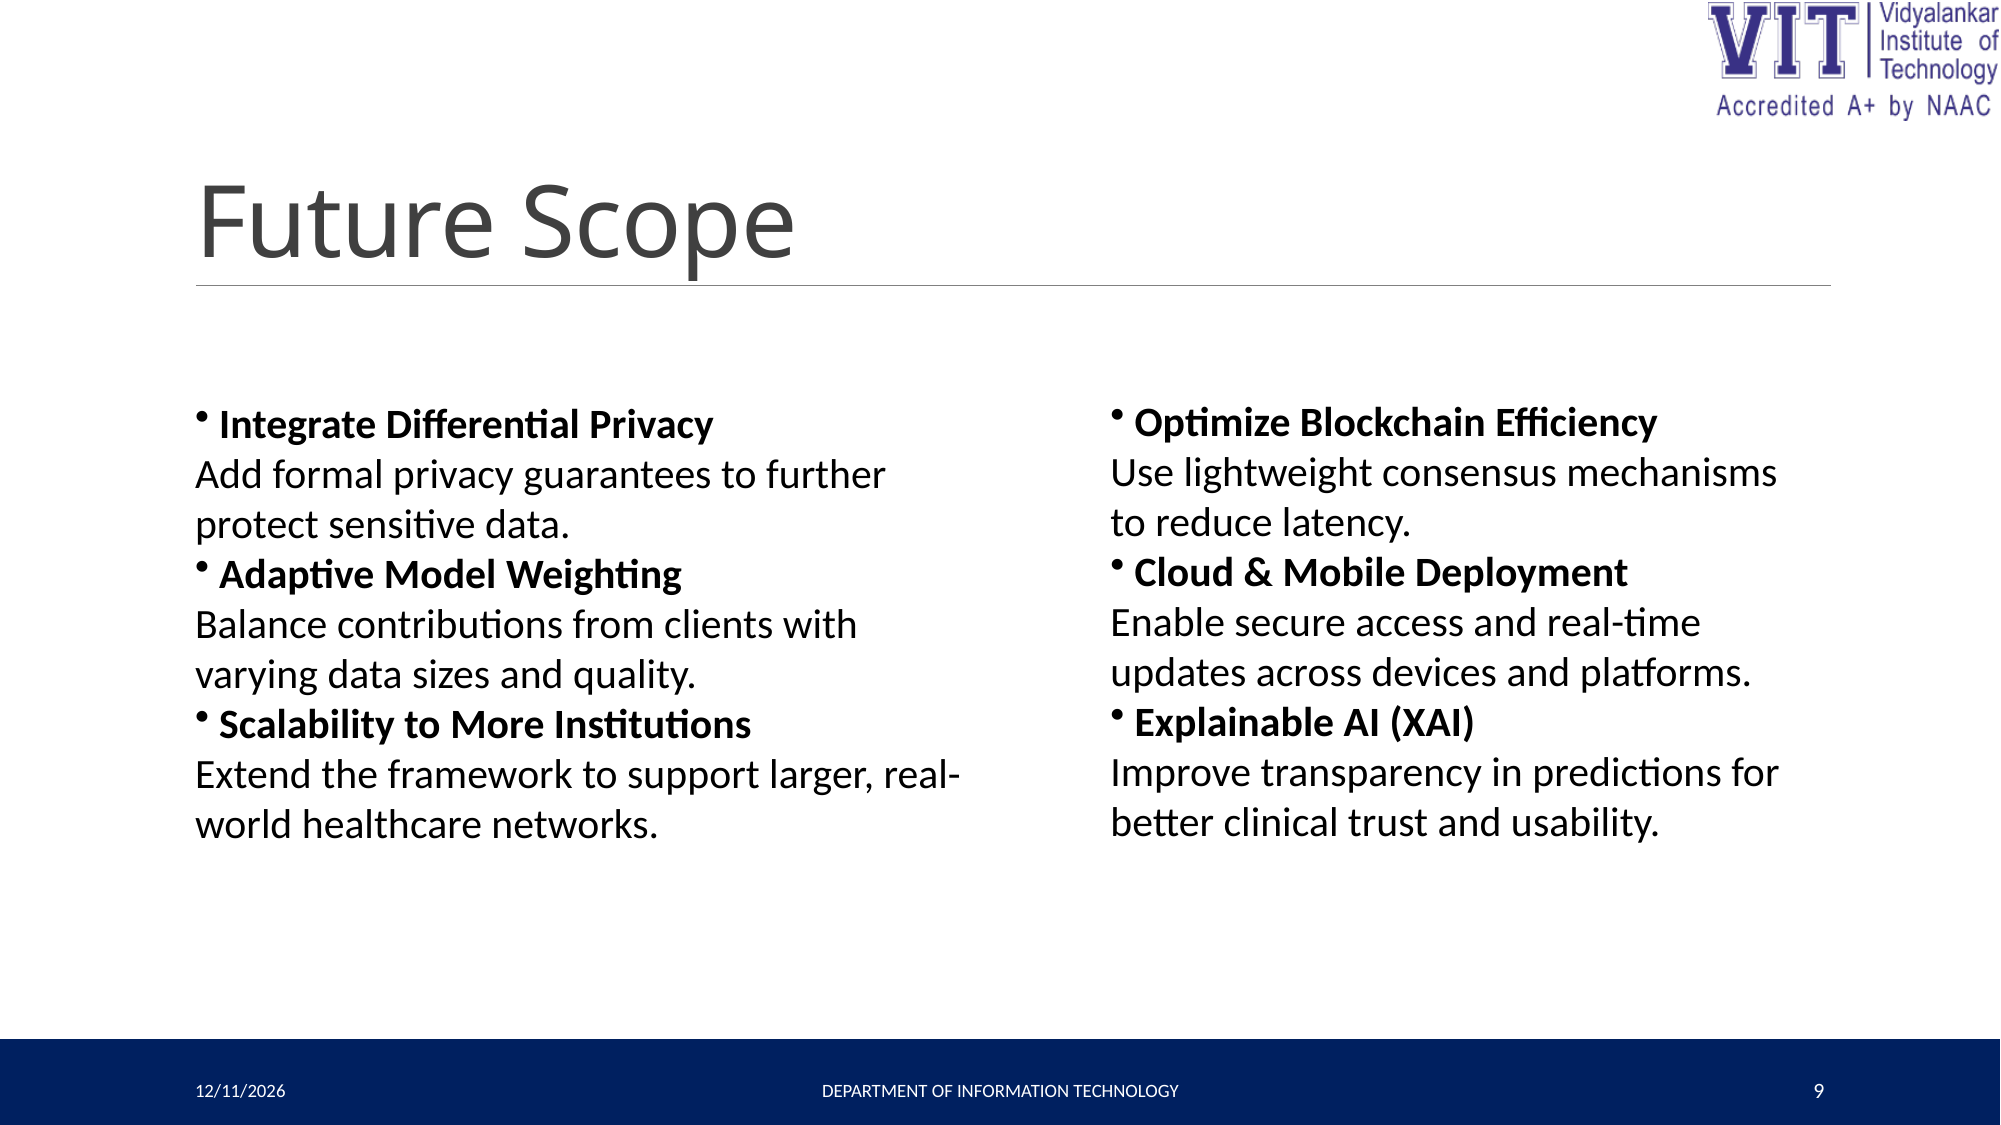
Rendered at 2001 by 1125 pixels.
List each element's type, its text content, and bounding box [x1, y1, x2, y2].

list Integrate Differential Privacy Add formal privacy guarantees to further protect sensitive data. Adaptive Model Weighting Balance contributions from clients with varying data sizes and quality. Scalability to More Institutions Extend the framework to support larger, real-world healthcare networks. [180, 295, 1000, 949]
picture [1708, 2, 1999, 121]
text_box Optimize Blockchain Efficiency Use lightweight consensus mechanisms to reduce latency. Cloud & Mobile Deployment Enable secure access and real-time updates across devices and platforms. Explainable AI (XAI) Improve transparency in predictions for better clinical trust and usability. [1095, 387, 1830, 902]
slide_number 9 [1624, 1059, 1840, 1120]
title Future Scope [180, 47, 1830, 285]
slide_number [180, 1059, 586, 1120]
footer Department of Information Technology [604, 1059, 1396, 1120]
